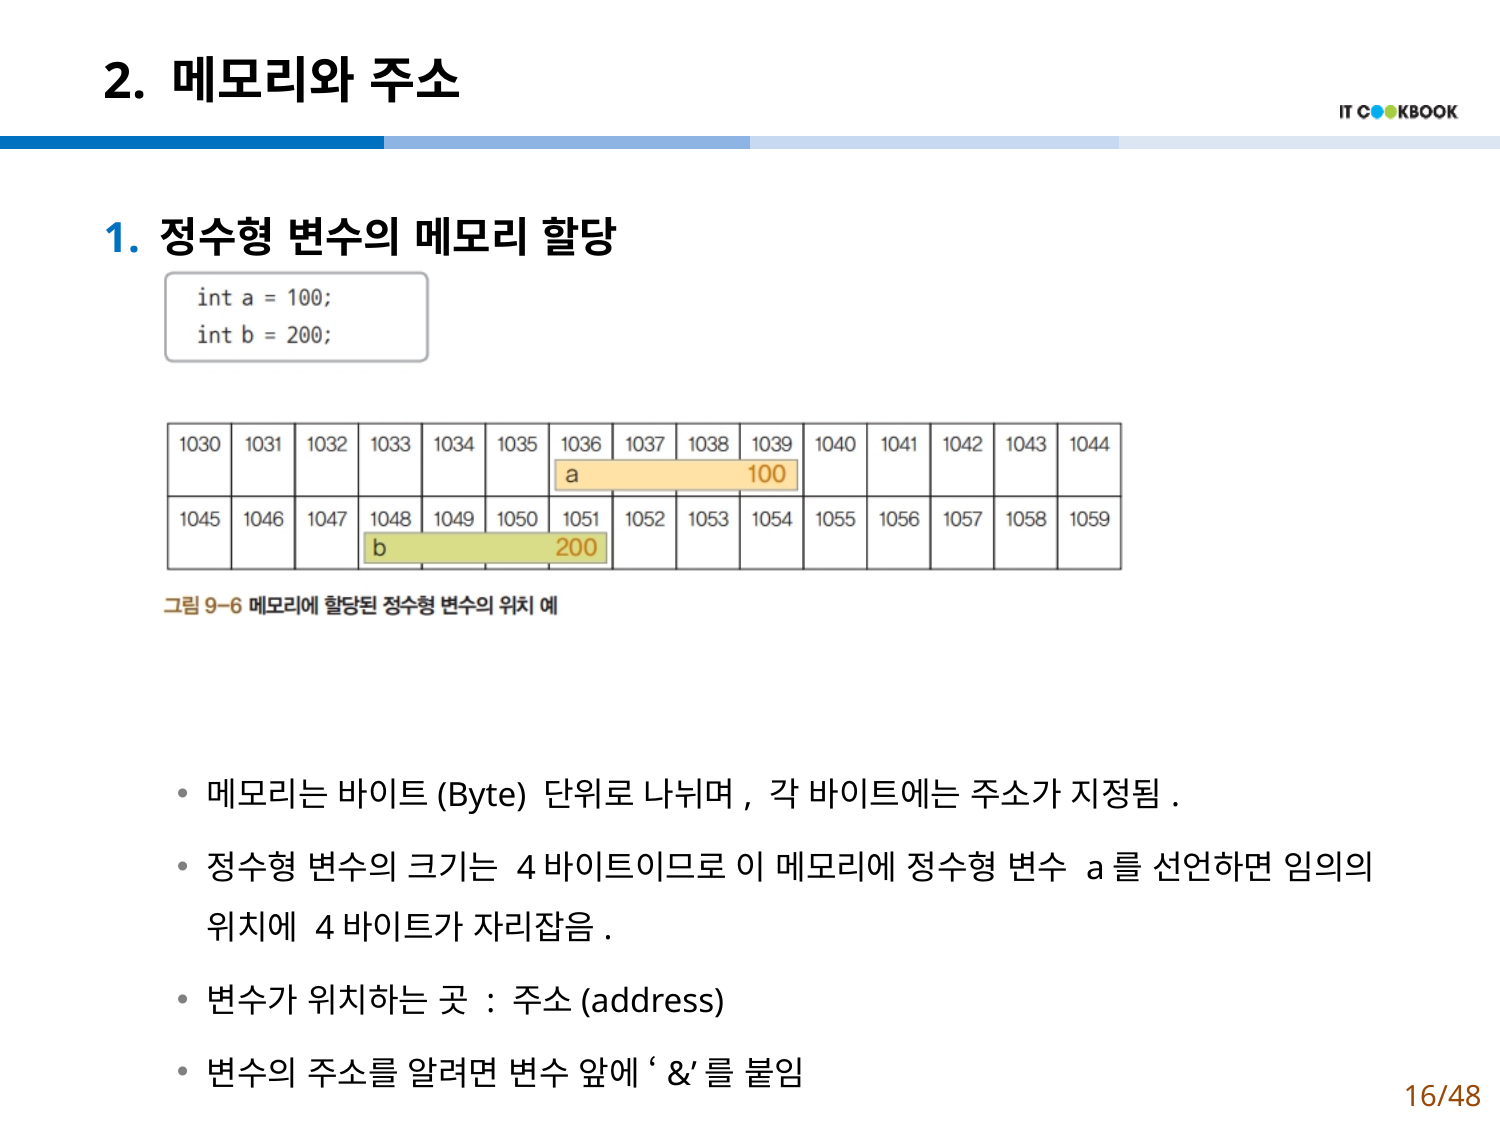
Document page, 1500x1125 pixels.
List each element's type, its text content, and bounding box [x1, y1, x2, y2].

list 정수형 변수의 메모리 할당 메모리는 바이트(Byte) 단위로 나뉘며, 각 바이트에는 주소가 지정됨. 정수형 변수의 크기는 4바이트이므로 이 메모리에 정수형 변수 a를 선언하면 임의의 위치에 4바이트가 자리잡음. 변수가 위치하는 곳 : 주소(address) 변수의 주소를 알려면 변수 앞에 ‘&’를 붙임 a의 주소(&a) = 1036번지, b의 주소(&b) = 1040번지 [88, 177, 1459, 1077]
title 2. 메모리와 주소 [88, 32, 1330, 124]
picture [1340, 105, 1459, 120]
picture [159, 266, 1129, 620]
